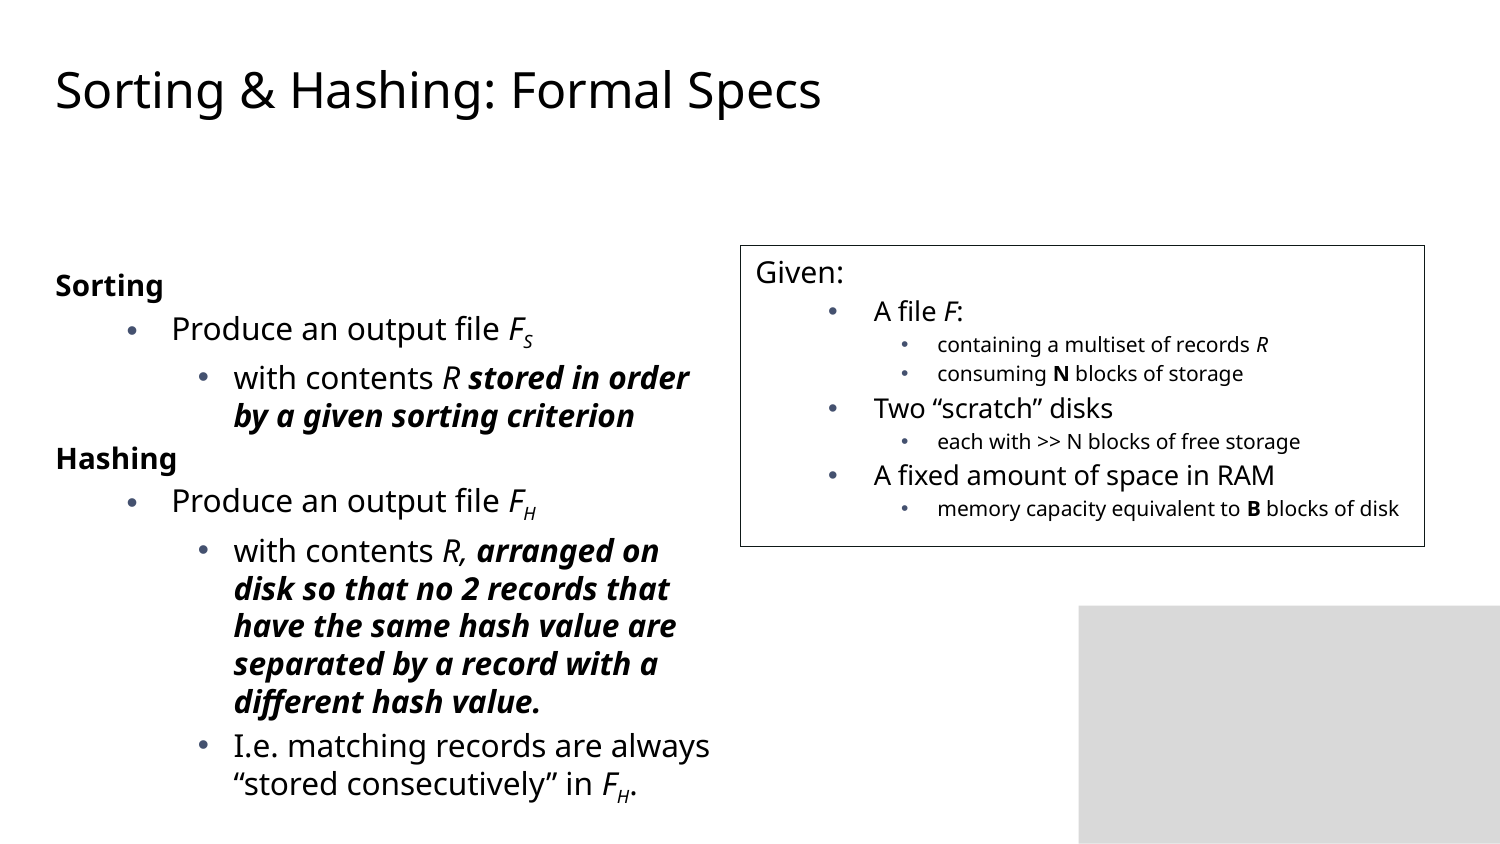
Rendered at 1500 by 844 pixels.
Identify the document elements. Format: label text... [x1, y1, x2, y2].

title Sorting & Hashing: Formal Specs [40, 51, 1500, 242]
list Given: A file F: containing a multiset of records R consuming N blocks of storage Two “scratch” disks each with >> N blocks of free storage A fixed amount of space in RAM memory capacity equivalent to B blocks of disk [740, 245, 1425, 547]
list Sorting Produce an output file FS with contents R stored in order by a given sorting criterion Hashing Produce an output file FH with contents R, arranged on disk so that no 2 records that have the same hash value are separated by a record with a different hash value. I.e. matching records are always “stored consecutively” in FH. [40, 259, 741, 822]
